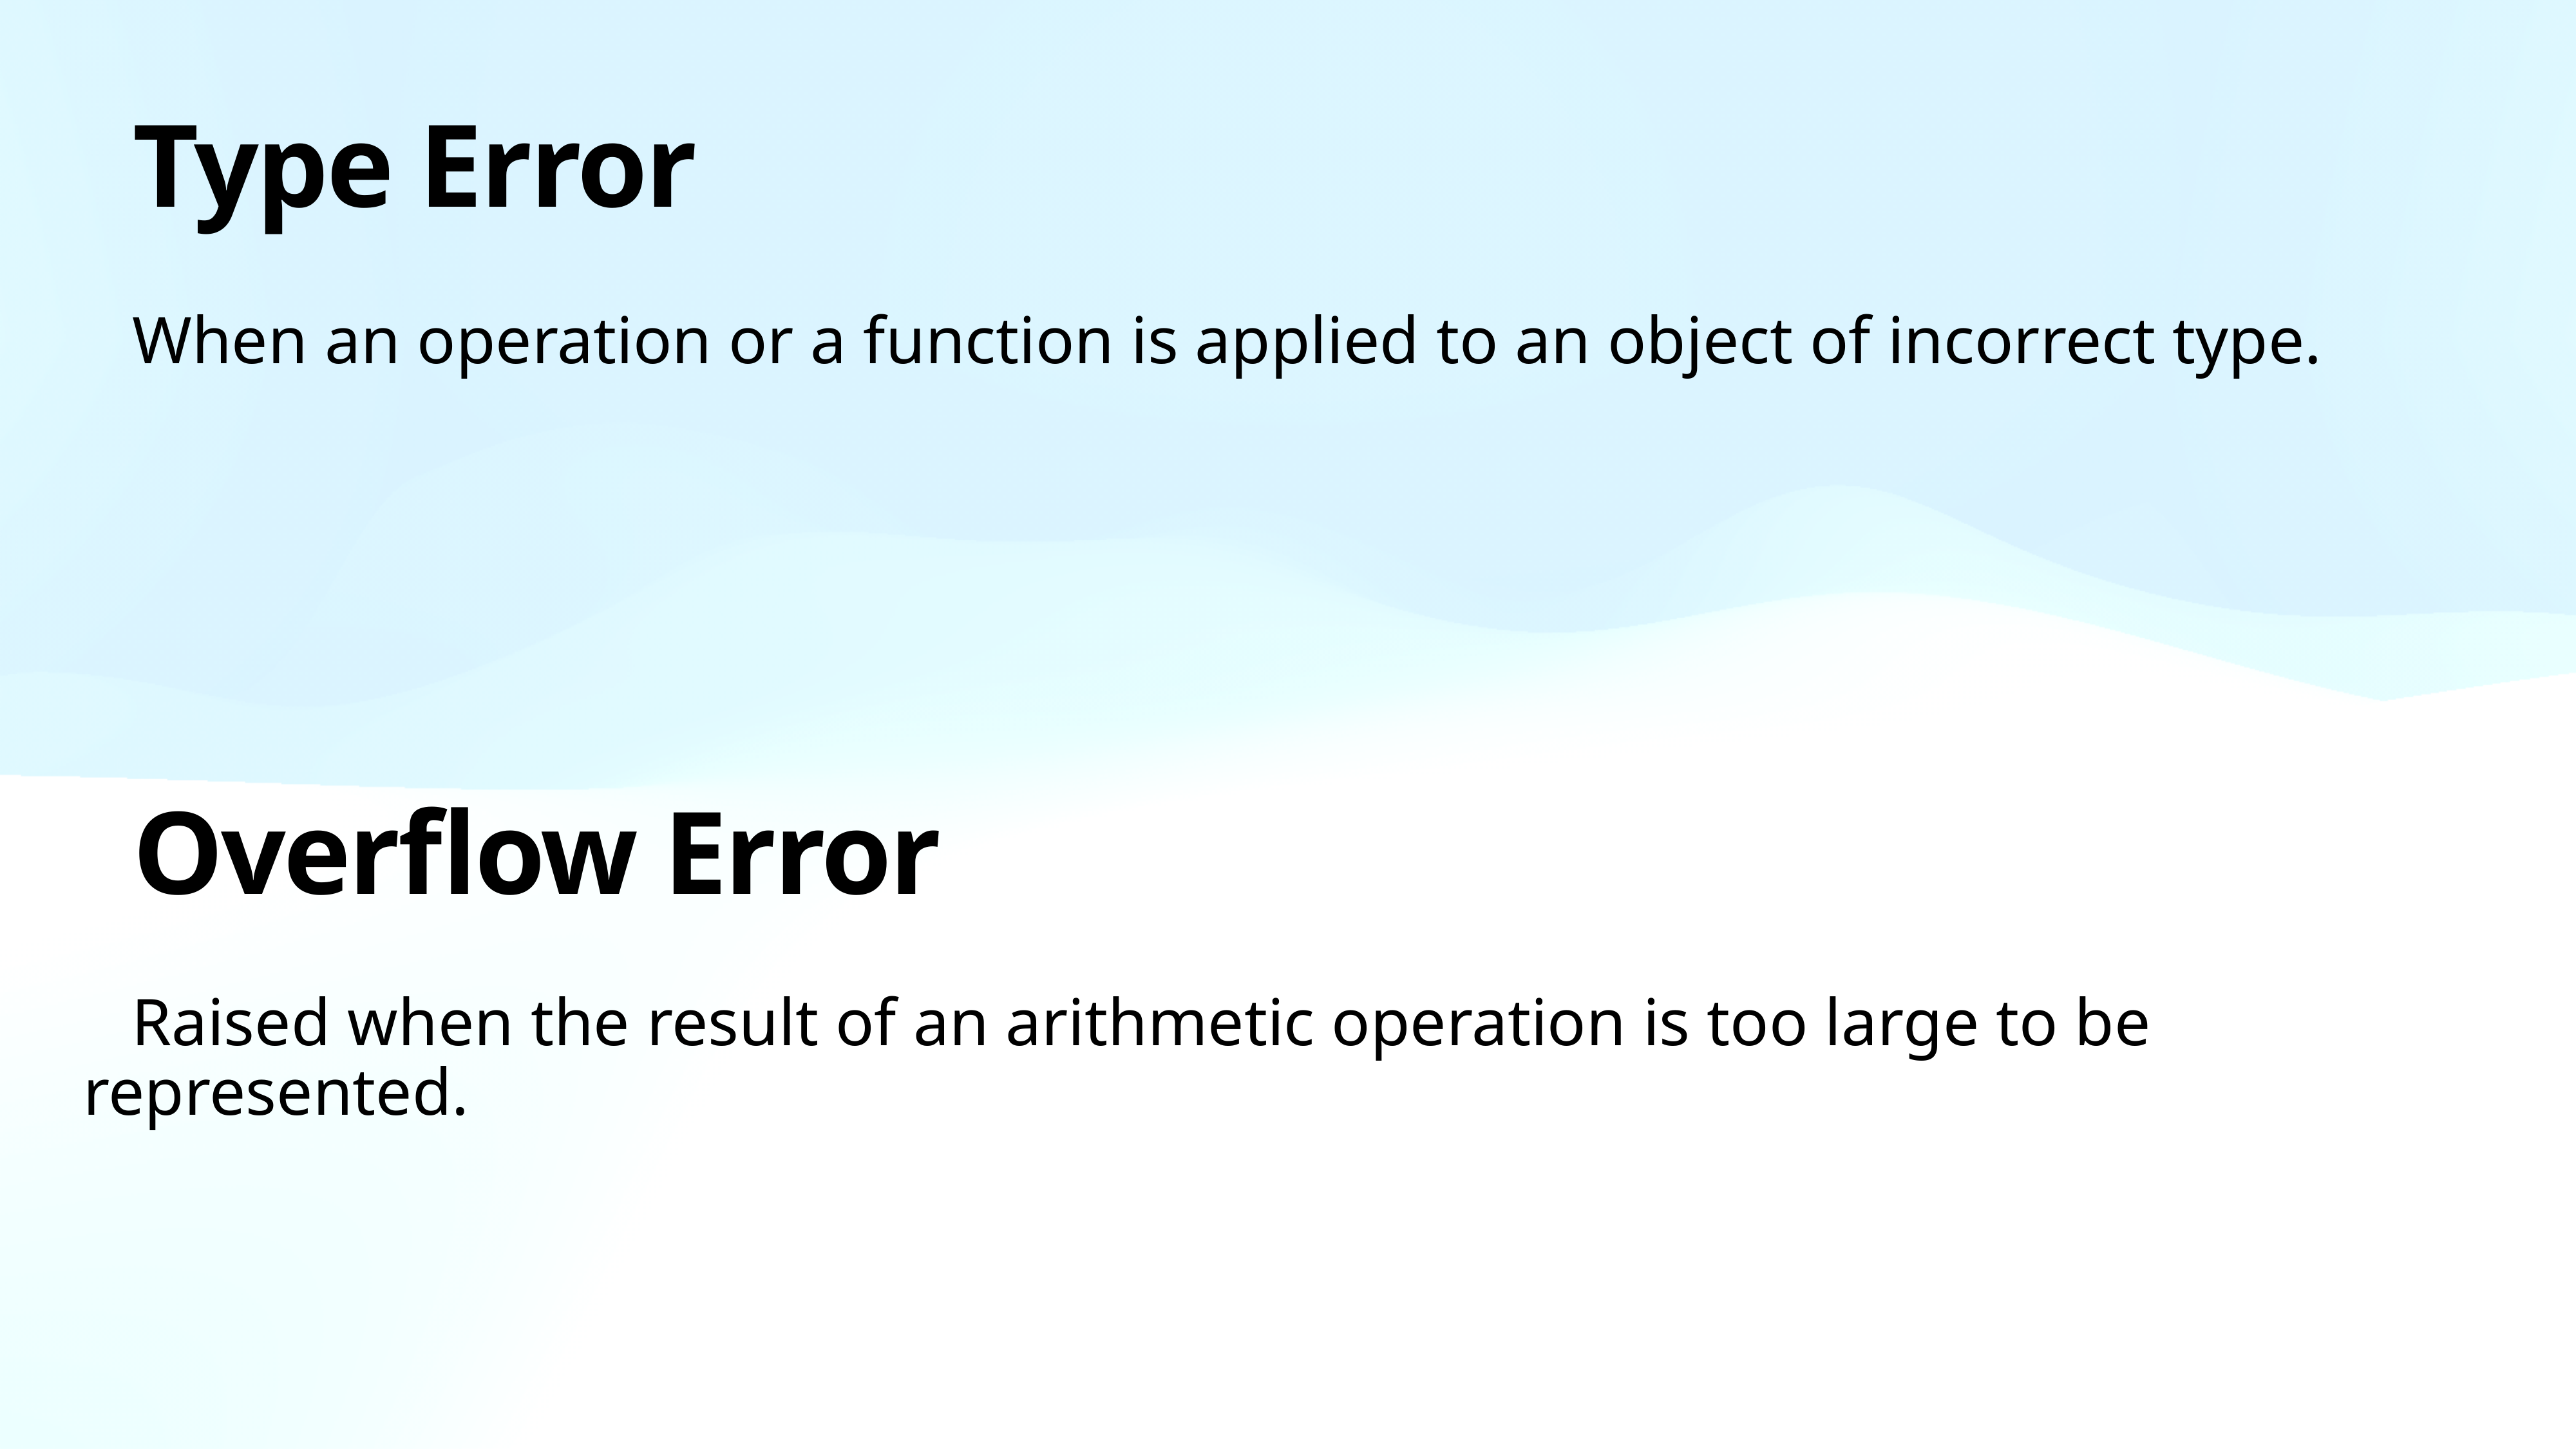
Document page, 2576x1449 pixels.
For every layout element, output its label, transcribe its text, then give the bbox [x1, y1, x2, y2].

picture [0, 0, 2576, 1449]
title Type Error [127, 113, 2449, 266]
list When an operation or a function is applied to an object of incorrect type. [127, 303, 2449, 622]
text_box Raised when the result of an arithmetic operation is too large to be represented. [78, 985, 2400, 1303]
text_box Overflow Error [127, 801, 2449, 953]
